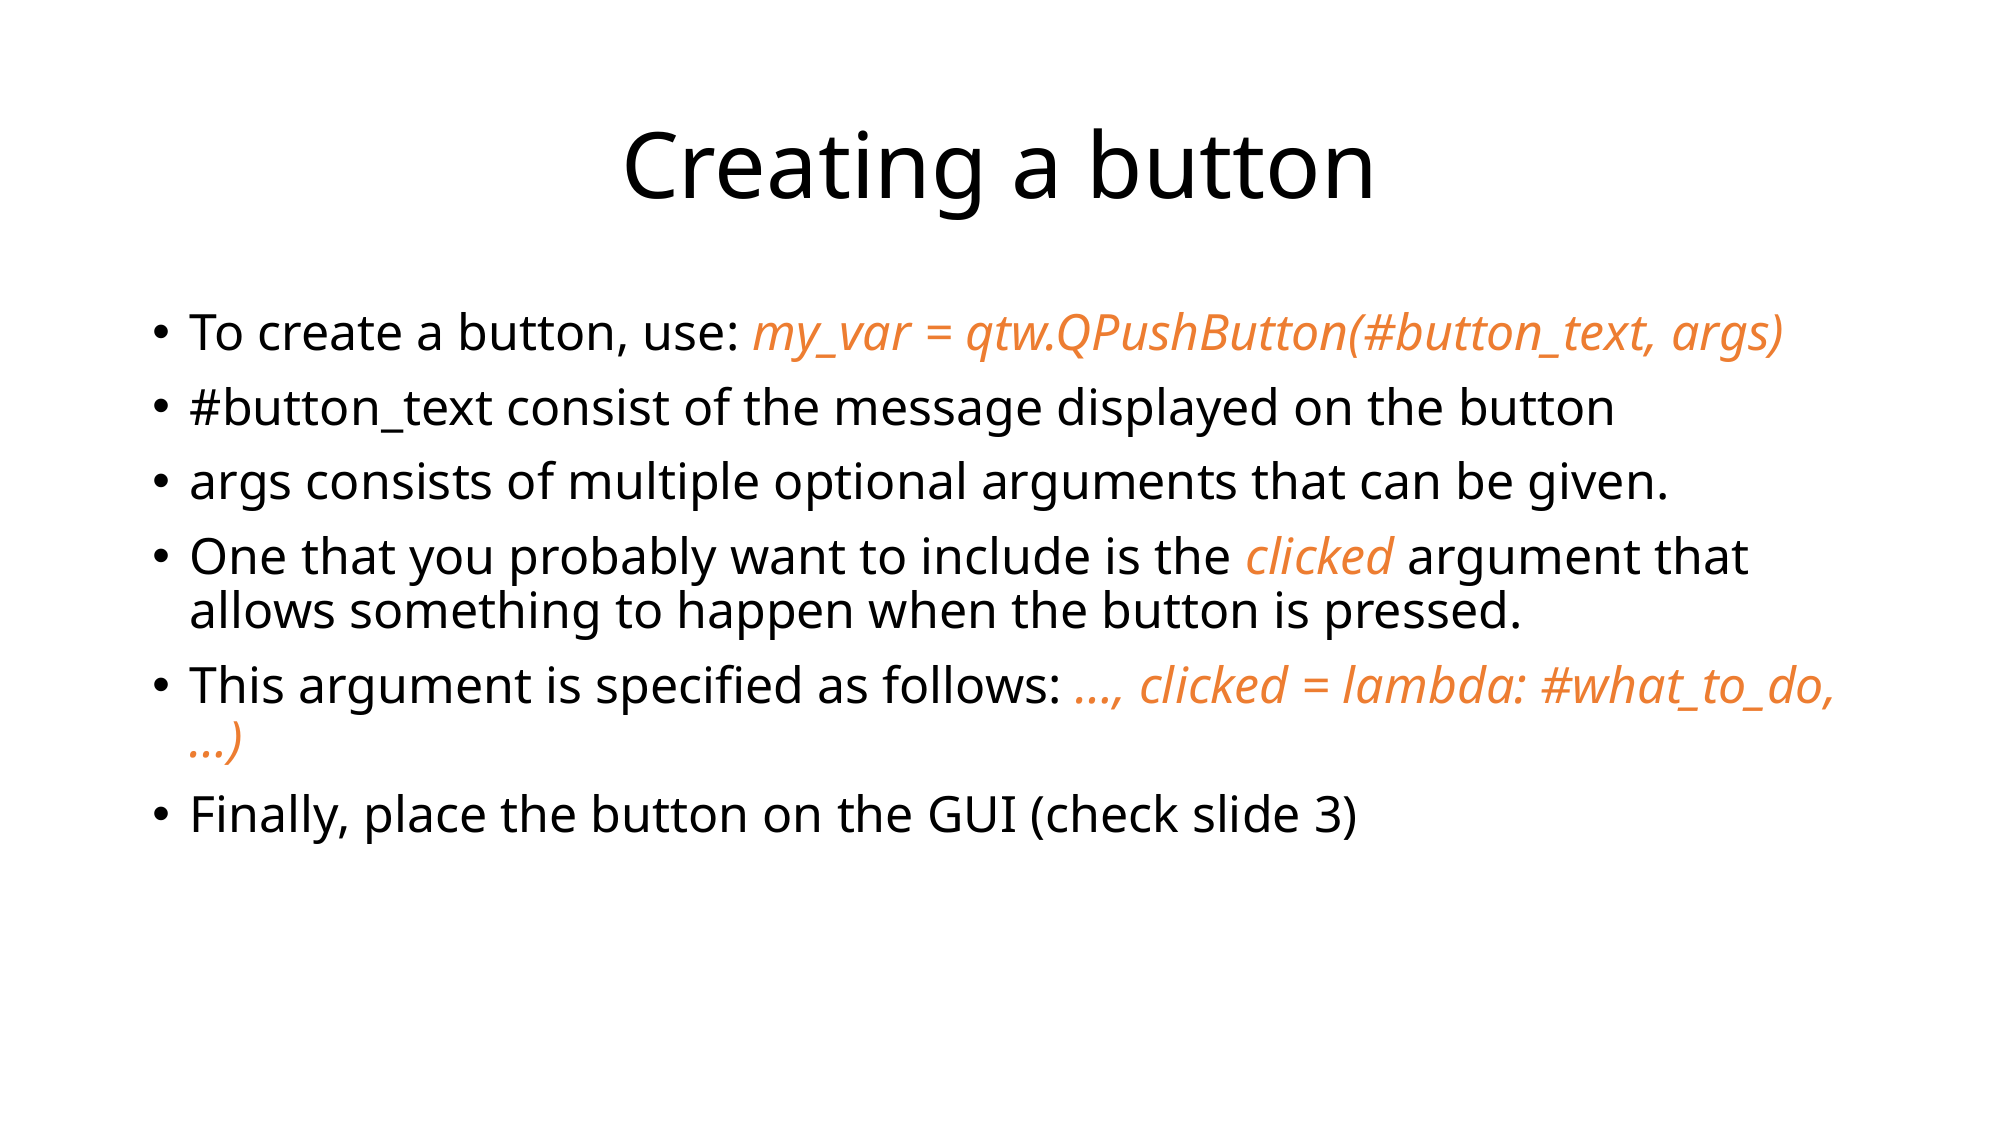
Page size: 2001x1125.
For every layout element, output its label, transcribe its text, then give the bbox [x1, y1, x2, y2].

title Creating a button [137, 59, 1863, 278]
list To create a button, use: my_var = qtw.QPushButton(#button_text, args) #button_text consist of the message displayed on the button args consists of multiple optional arguments that can be given. One that you probably want to include is the clicked argument that allows something to happen when the button is pressed. This argument is specified as follows: …, clicked = lambda: #what_to_do,…) Finally, place the button on the GUI (check slide 3) [137, 299, 1863, 1014]
